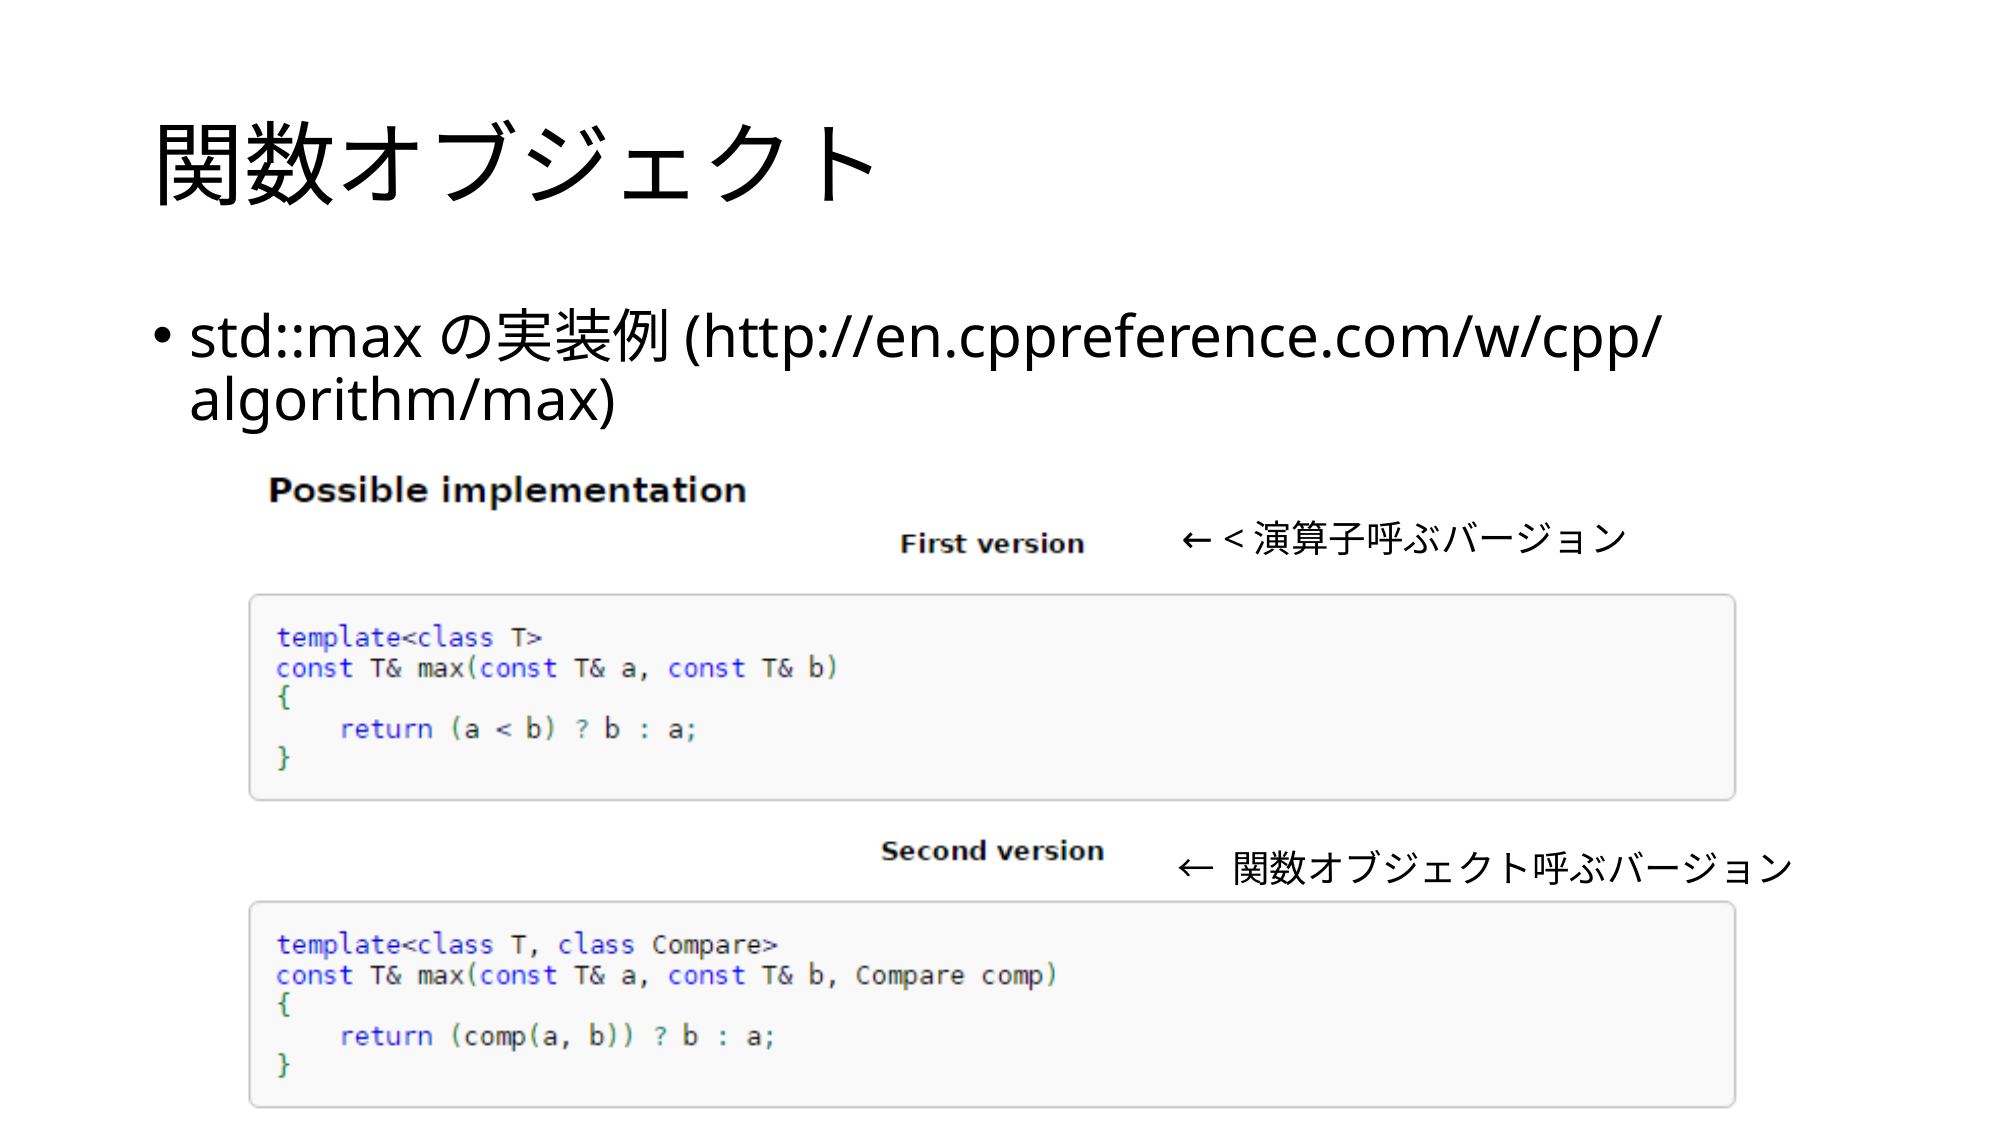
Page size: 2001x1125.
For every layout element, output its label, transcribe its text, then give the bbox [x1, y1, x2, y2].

text_box ← 関数オブジェクト呼ぶバージョン [1757, 837, 1810, 898]
picture [243, 466, 1757, 1125]
list std::maxの実装例(http://en.cppreference.com/w/cpp/algorithm/max) [137, 299, 1863, 1014]
title 関数オブジェクト [137, 59, 1863, 278]
